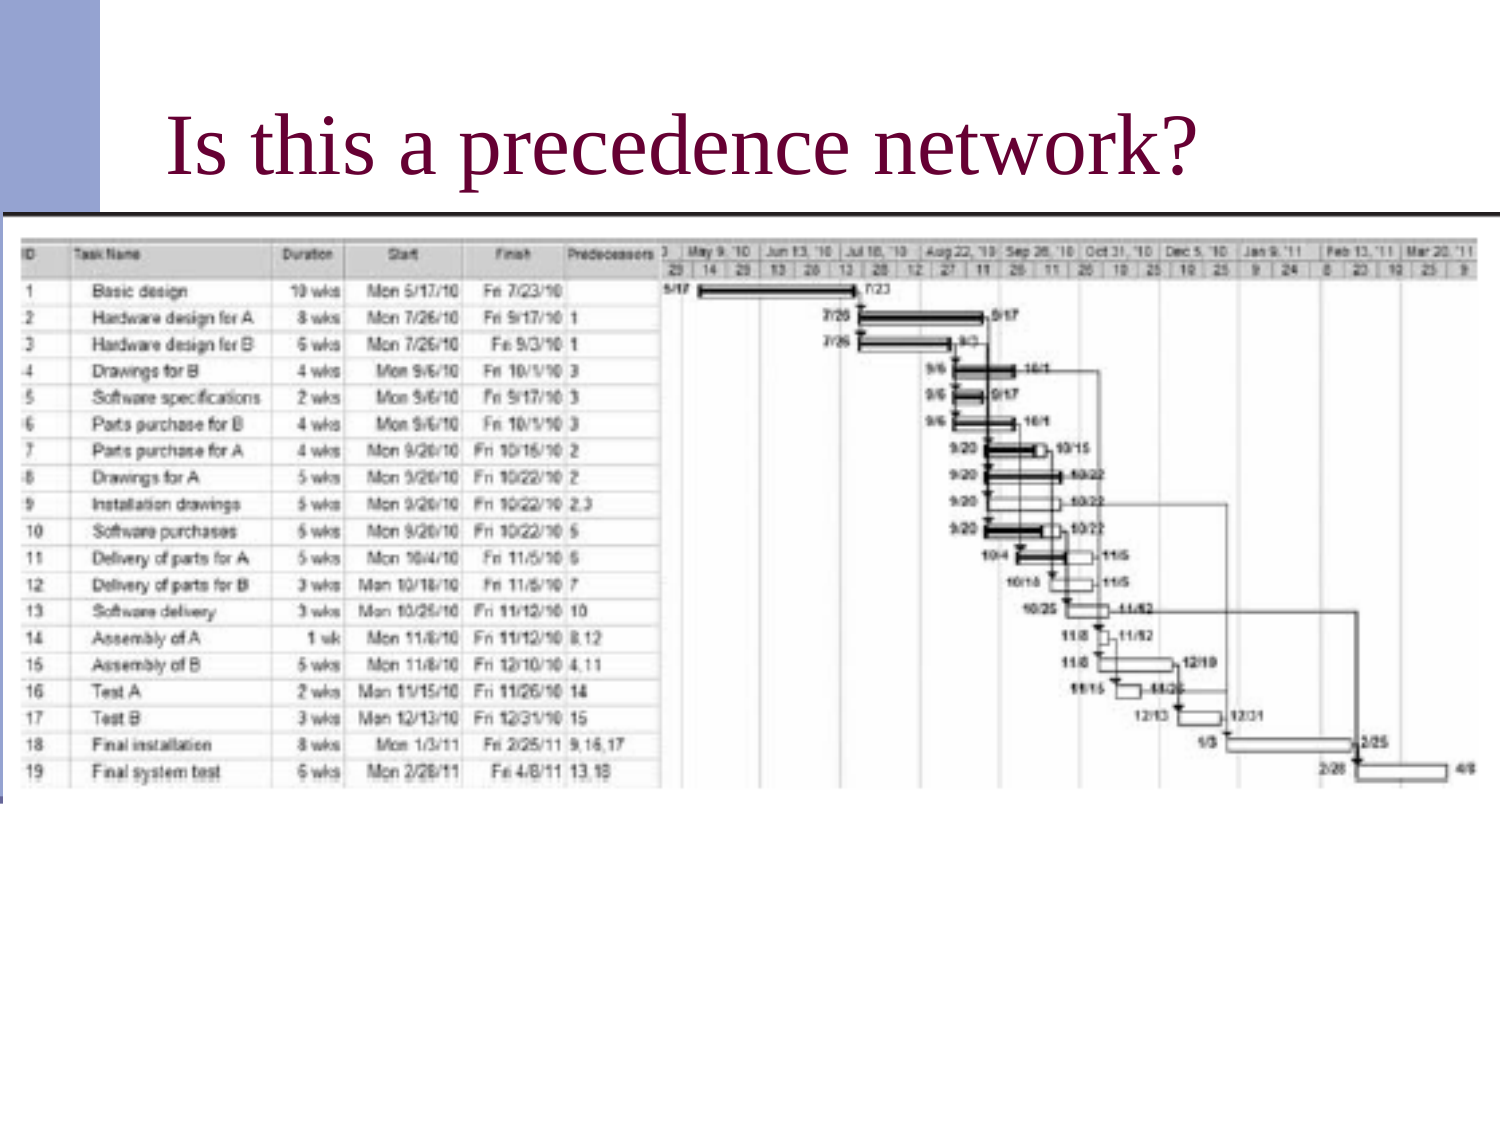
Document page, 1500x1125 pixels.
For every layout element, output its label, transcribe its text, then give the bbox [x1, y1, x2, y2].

title Is this a precedence network? [149, 45, 1426, 210]
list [3, 212, 1500, 808]
